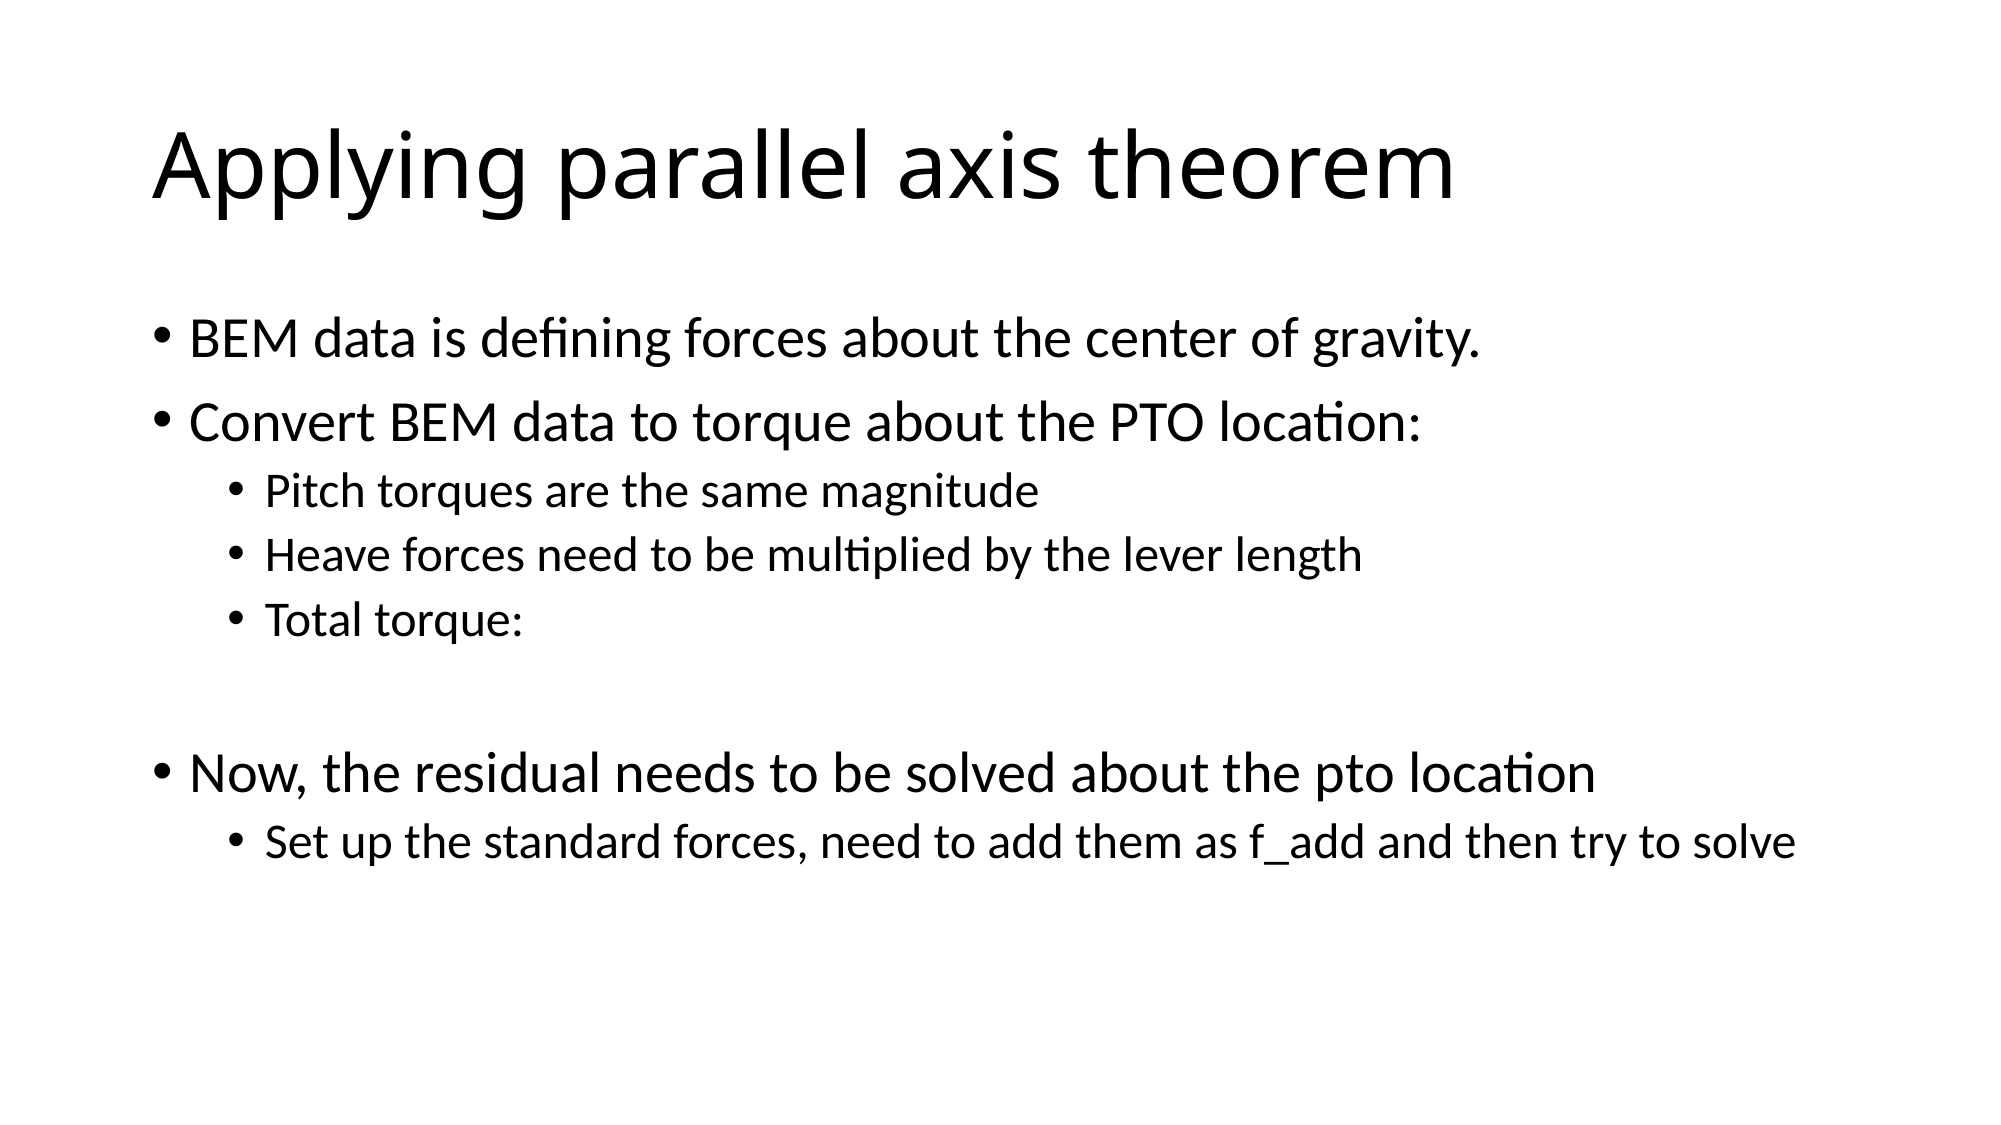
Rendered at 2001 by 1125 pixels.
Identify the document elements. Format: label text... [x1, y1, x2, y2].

title Applying parallel axis theorem [137, 59, 1863, 278]
